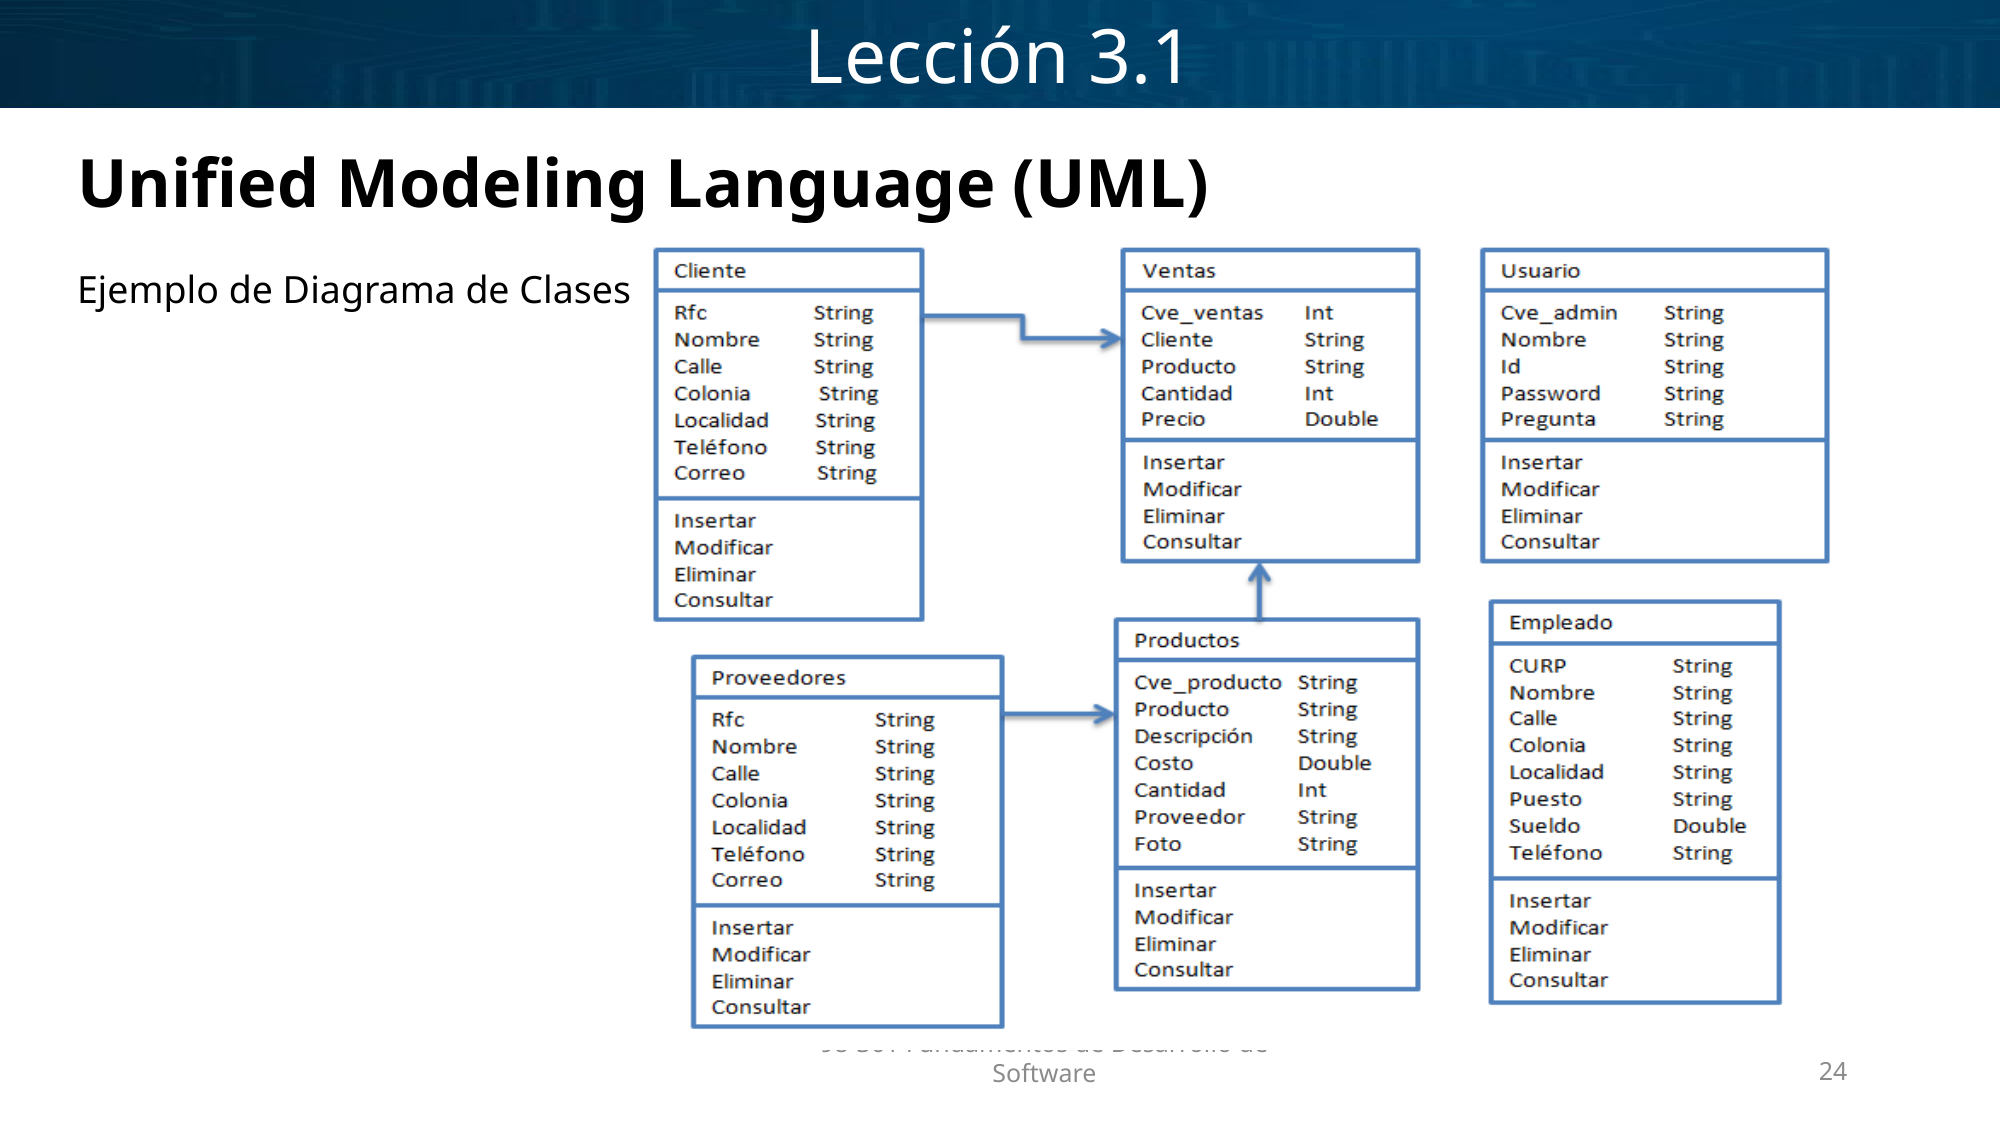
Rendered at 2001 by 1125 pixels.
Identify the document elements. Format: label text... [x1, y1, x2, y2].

slide_number 24 [1325, 1050, 1863, 1103]
footer 98-361 Fundamentos de Desarrollo de Software [756, 1050, 1325, 1103]
picture [630, 227, 1864, 1050]
picture [0, 0, 2000, 108]
text_box Unified Modeling Language (UML) Ejemplo de Diagrama de Clases. [62, 133, 1938, 319]
